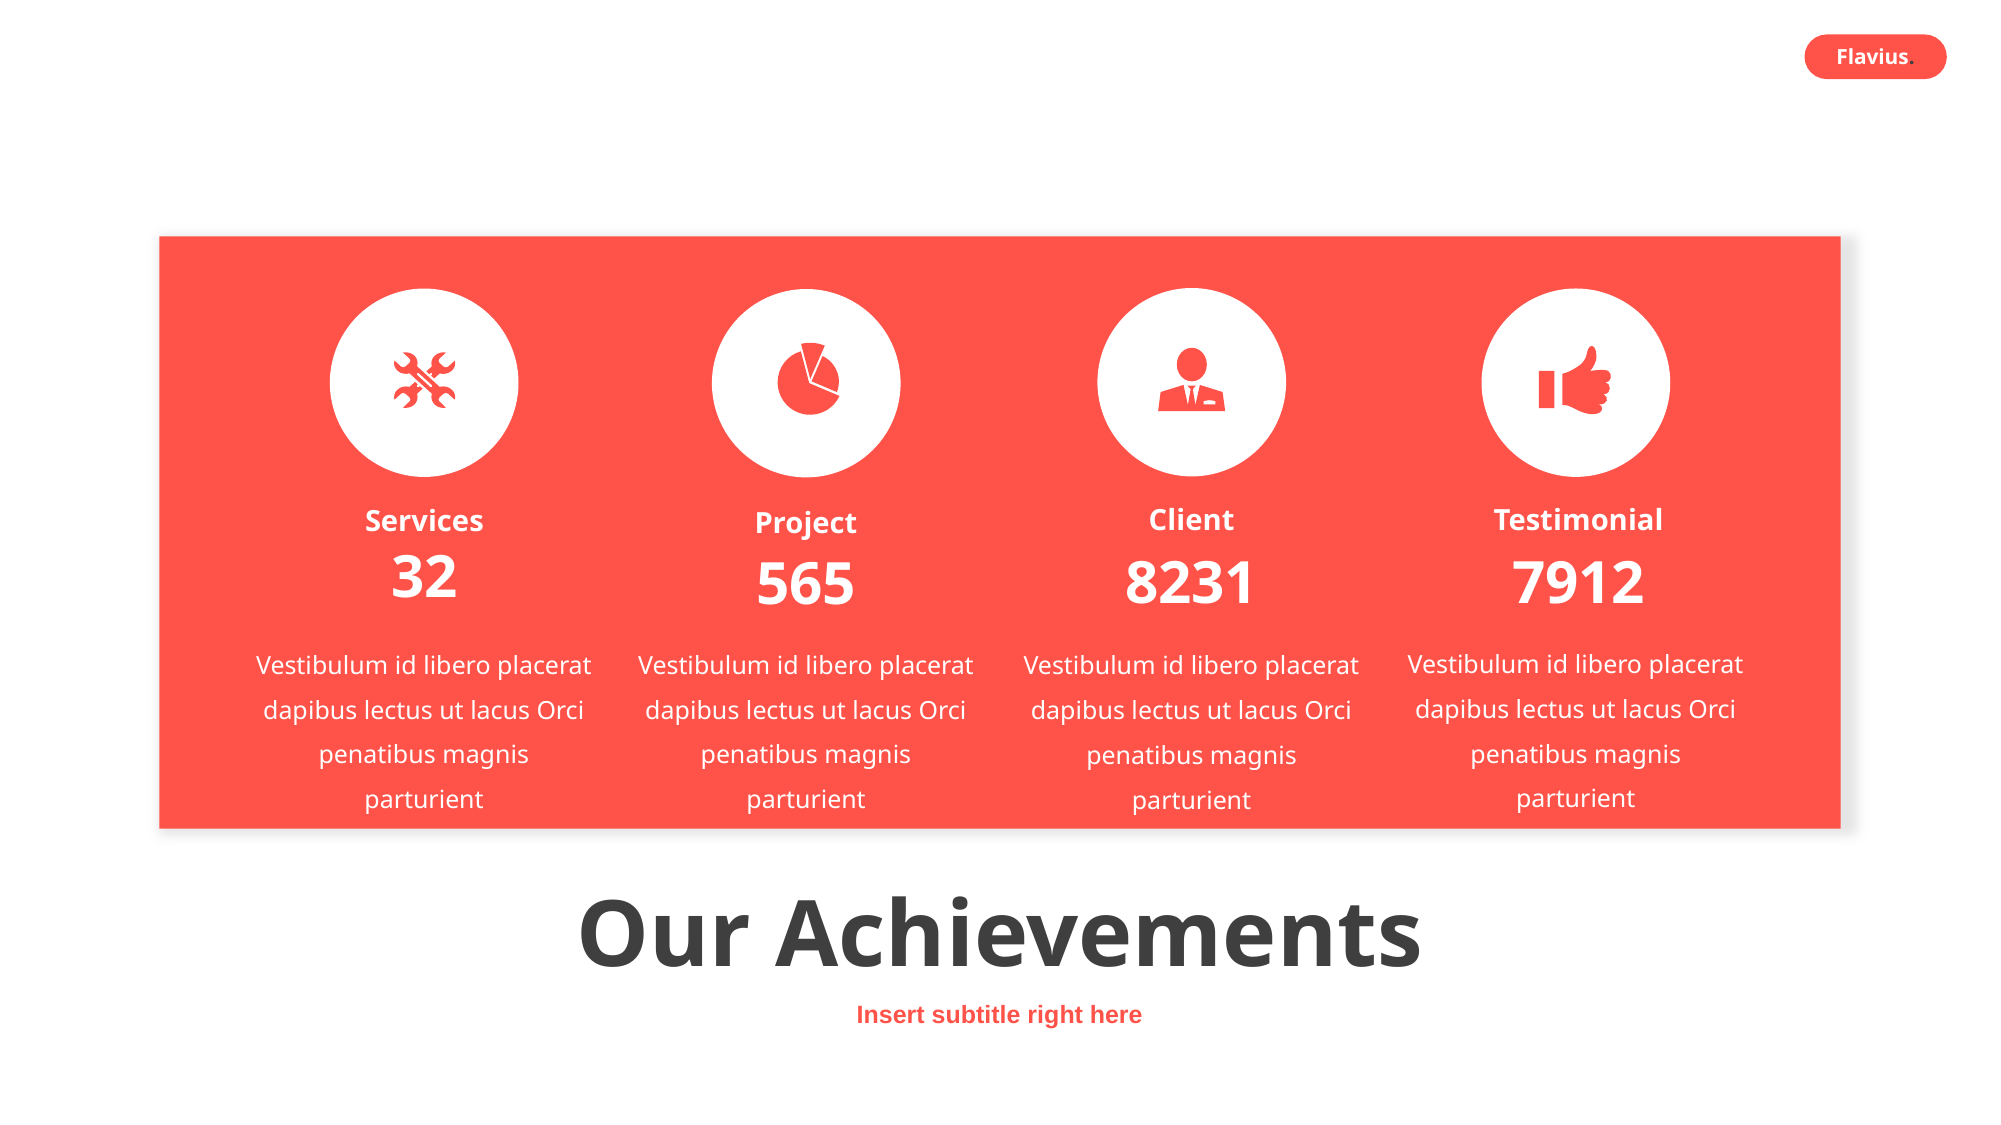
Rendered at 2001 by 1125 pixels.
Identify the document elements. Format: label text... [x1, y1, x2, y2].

text_box 7912 [1441, 563, 1716, 623]
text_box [393, 351, 456, 409]
subtitle Insert subtitle right here [437, 985, 1563, 1043]
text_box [777, 342, 840, 415]
text_box 32 [334, 563, 515, 617]
text_box [158, 563, 1842, 830]
text_box 8231 [1055, 563, 1329, 623]
picture [94, 110, 1906, 563]
text_box Vestibulum id libero placerat dapibus lectus ut lacus Orci penatibus magnis parturient [1392, 625, 1759, 821]
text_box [1158, 347, 1226, 412]
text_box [1538, 345, 1613, 415]
text_box Vestibulum id libero placerat dapibus lectus ut lacus Orci penatibus magnis parturient [240, 626, 608, 822]
title Our Achievements [437, 859, 1563, 985]
text_box 565 [692, 563, 920, 624]
text_box Vestibulum id libero placerat dapibus lectus ut lacus Orci penatibus magnis parturient [623, 626, 990, 822]
